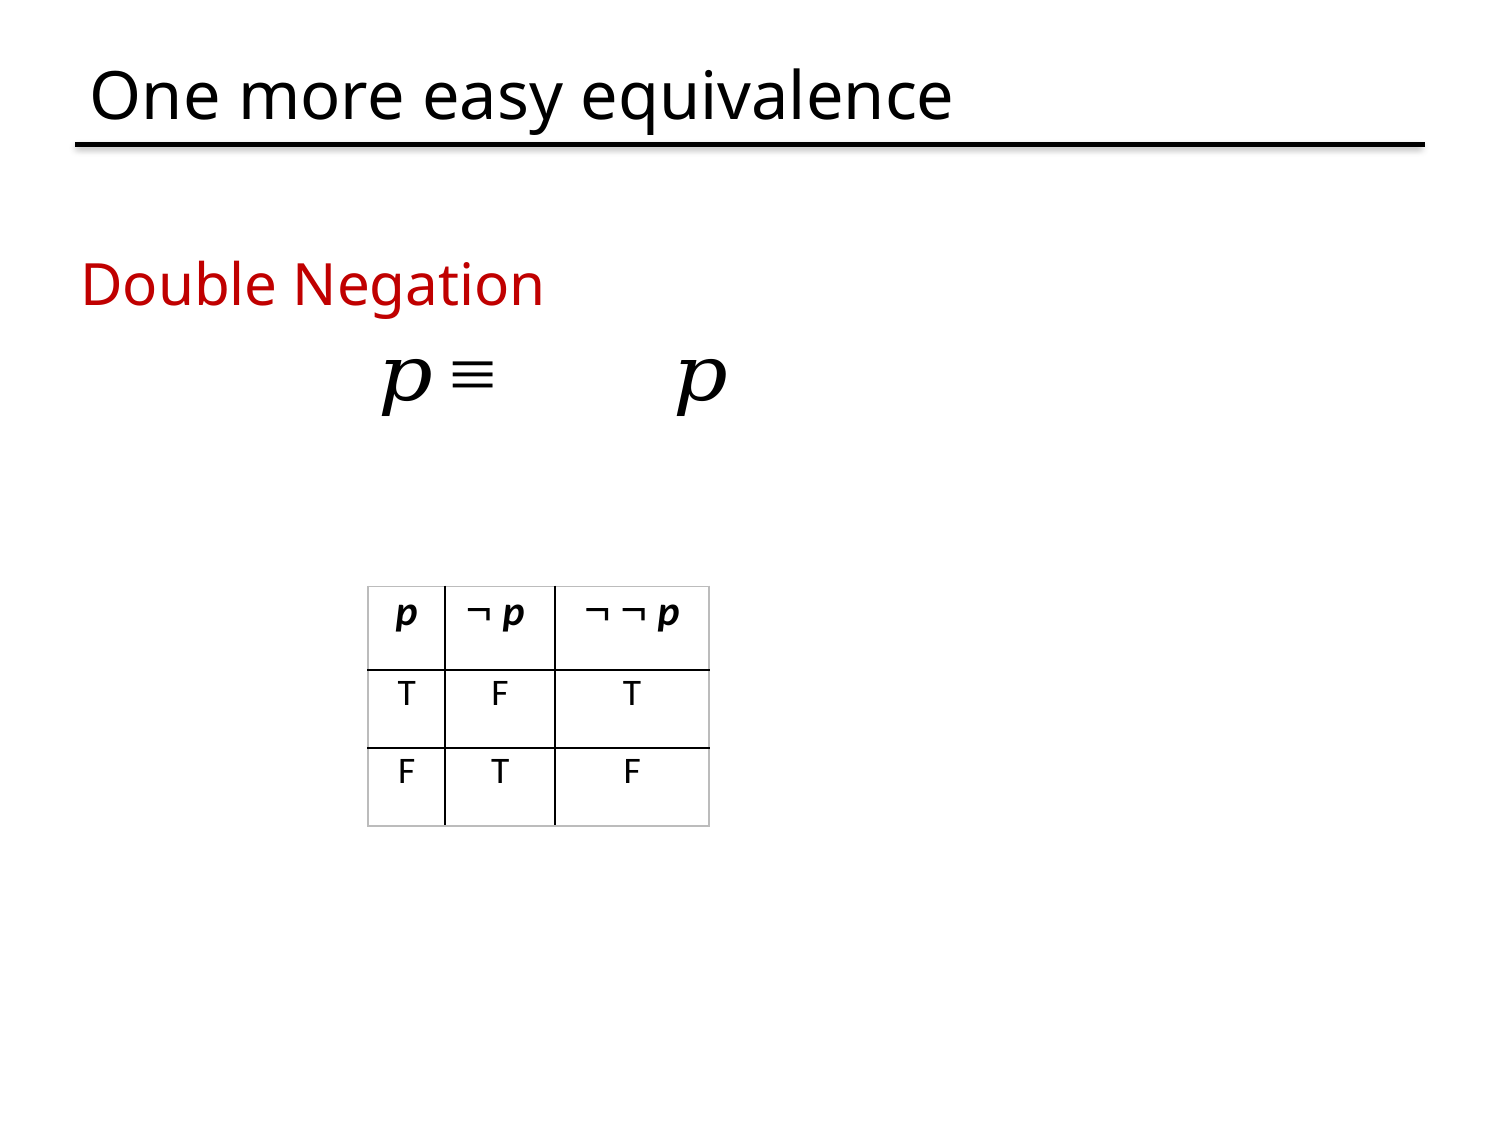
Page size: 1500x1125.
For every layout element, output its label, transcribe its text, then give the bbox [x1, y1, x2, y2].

title One more easy equivalence [75, 45, 1425, 145]
table_cell T [369, 671, 444, 747]
table_header p [369, 587, 444, 669]
table_header  p [446, 587, 554, 669]
table_cell T [556, 671, 708, 747]
table_cell F [369, 749, 444, 825]
table_cell F [556, 749, 708, 825]
table_cell F [446, 671, 554, 747]
text_box Double Negation [65, 239, 561, 325]
table_cell T [446, 749, 554, 825]
table_header   p [556, 587, 708, 669]
